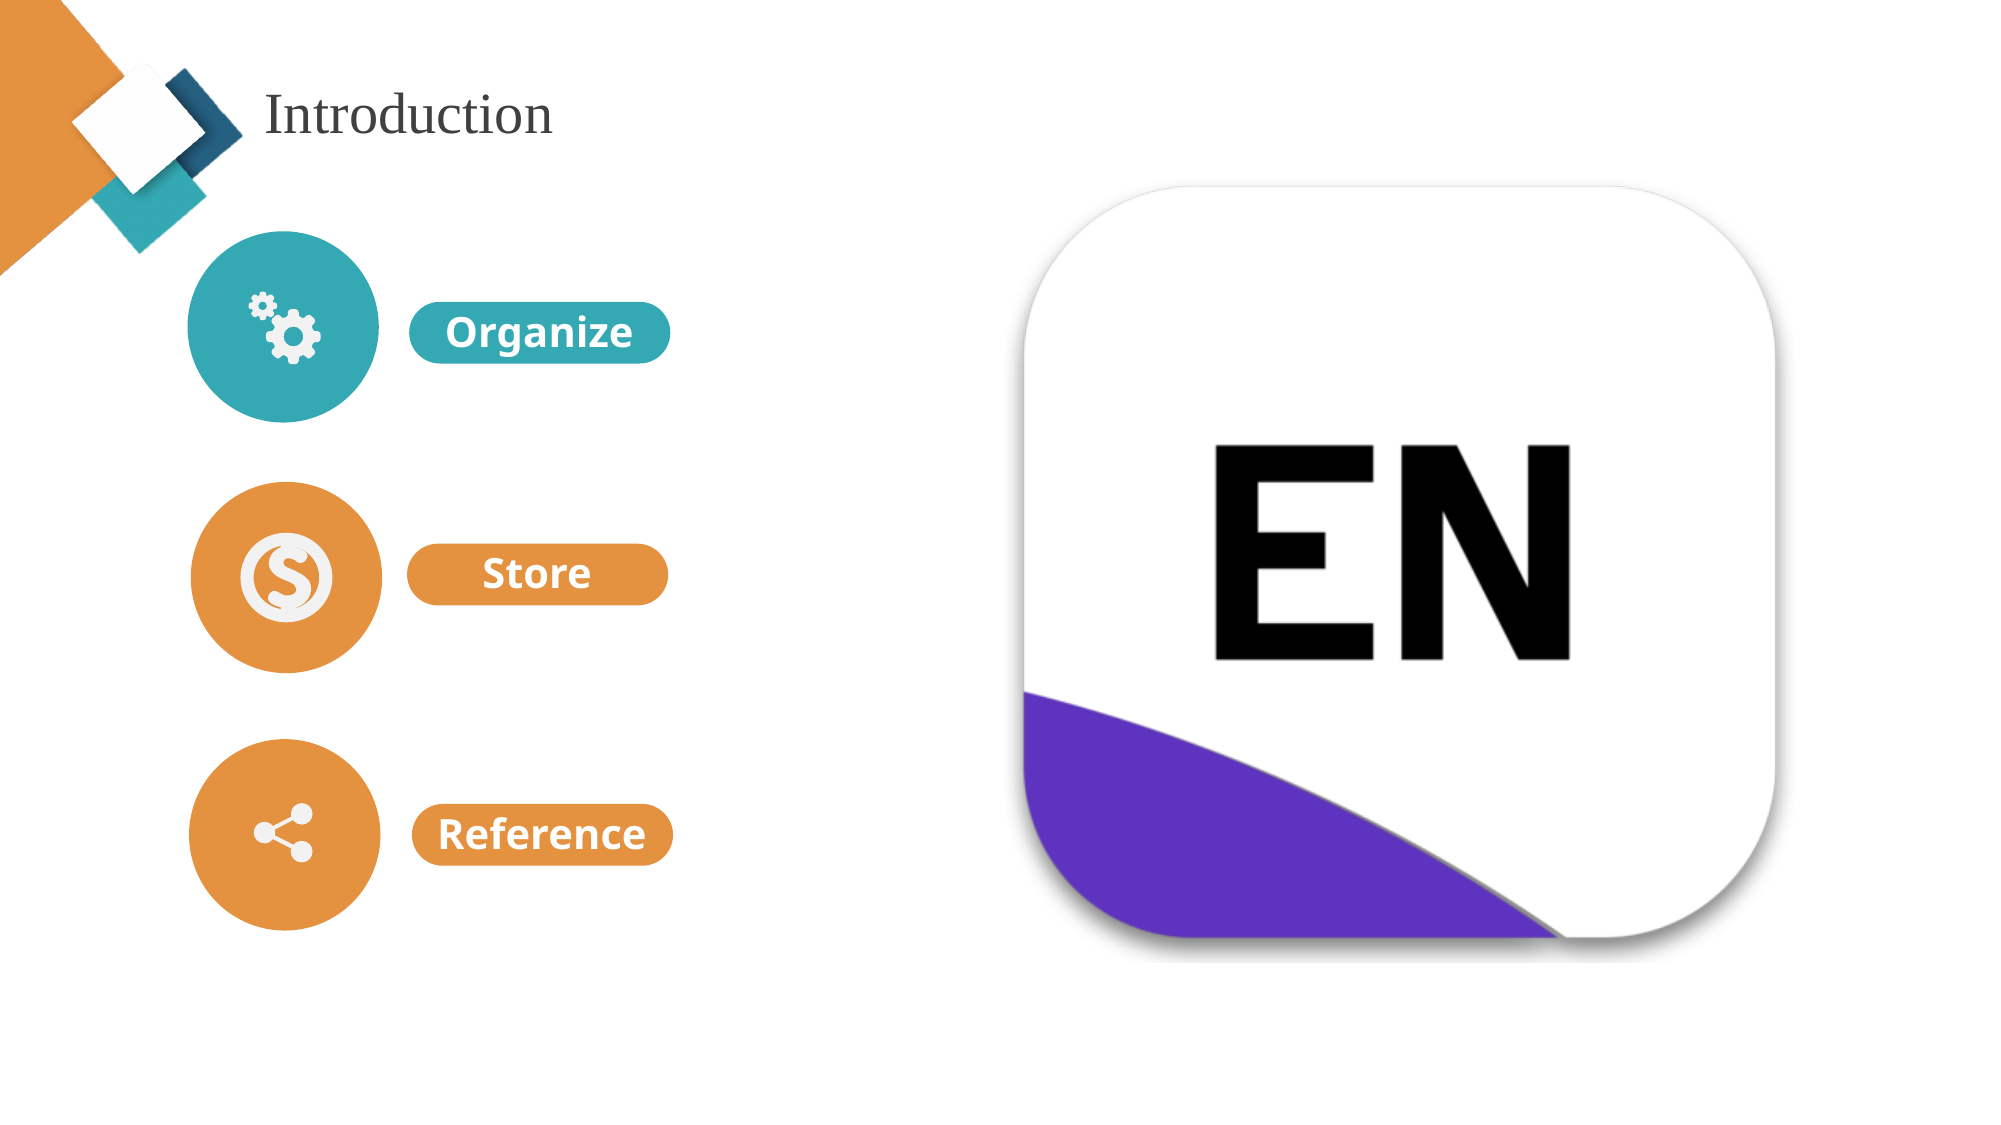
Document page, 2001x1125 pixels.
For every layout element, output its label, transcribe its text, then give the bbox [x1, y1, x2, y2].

text_box [253, 803, 313, 863]
text_box [187, 231, 379, 423]
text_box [406, 803, 678, 866]
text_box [401, 543, 673, 606]
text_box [403, 301, 675, 364]
text_box [189, 739, 381, 931]
text_box [265, 309, 321, 365]
picture [999, 162, 1801, 963]
text_box [240, 532, 333, 623]
text_box Introduction [249, 67, 569, 153]
text_box [248, 291, 278, 321]
text_box [190, 481, 383, 674]
picture [0, 0, 296, 330]
text_box [267, 546, 312, 609]
